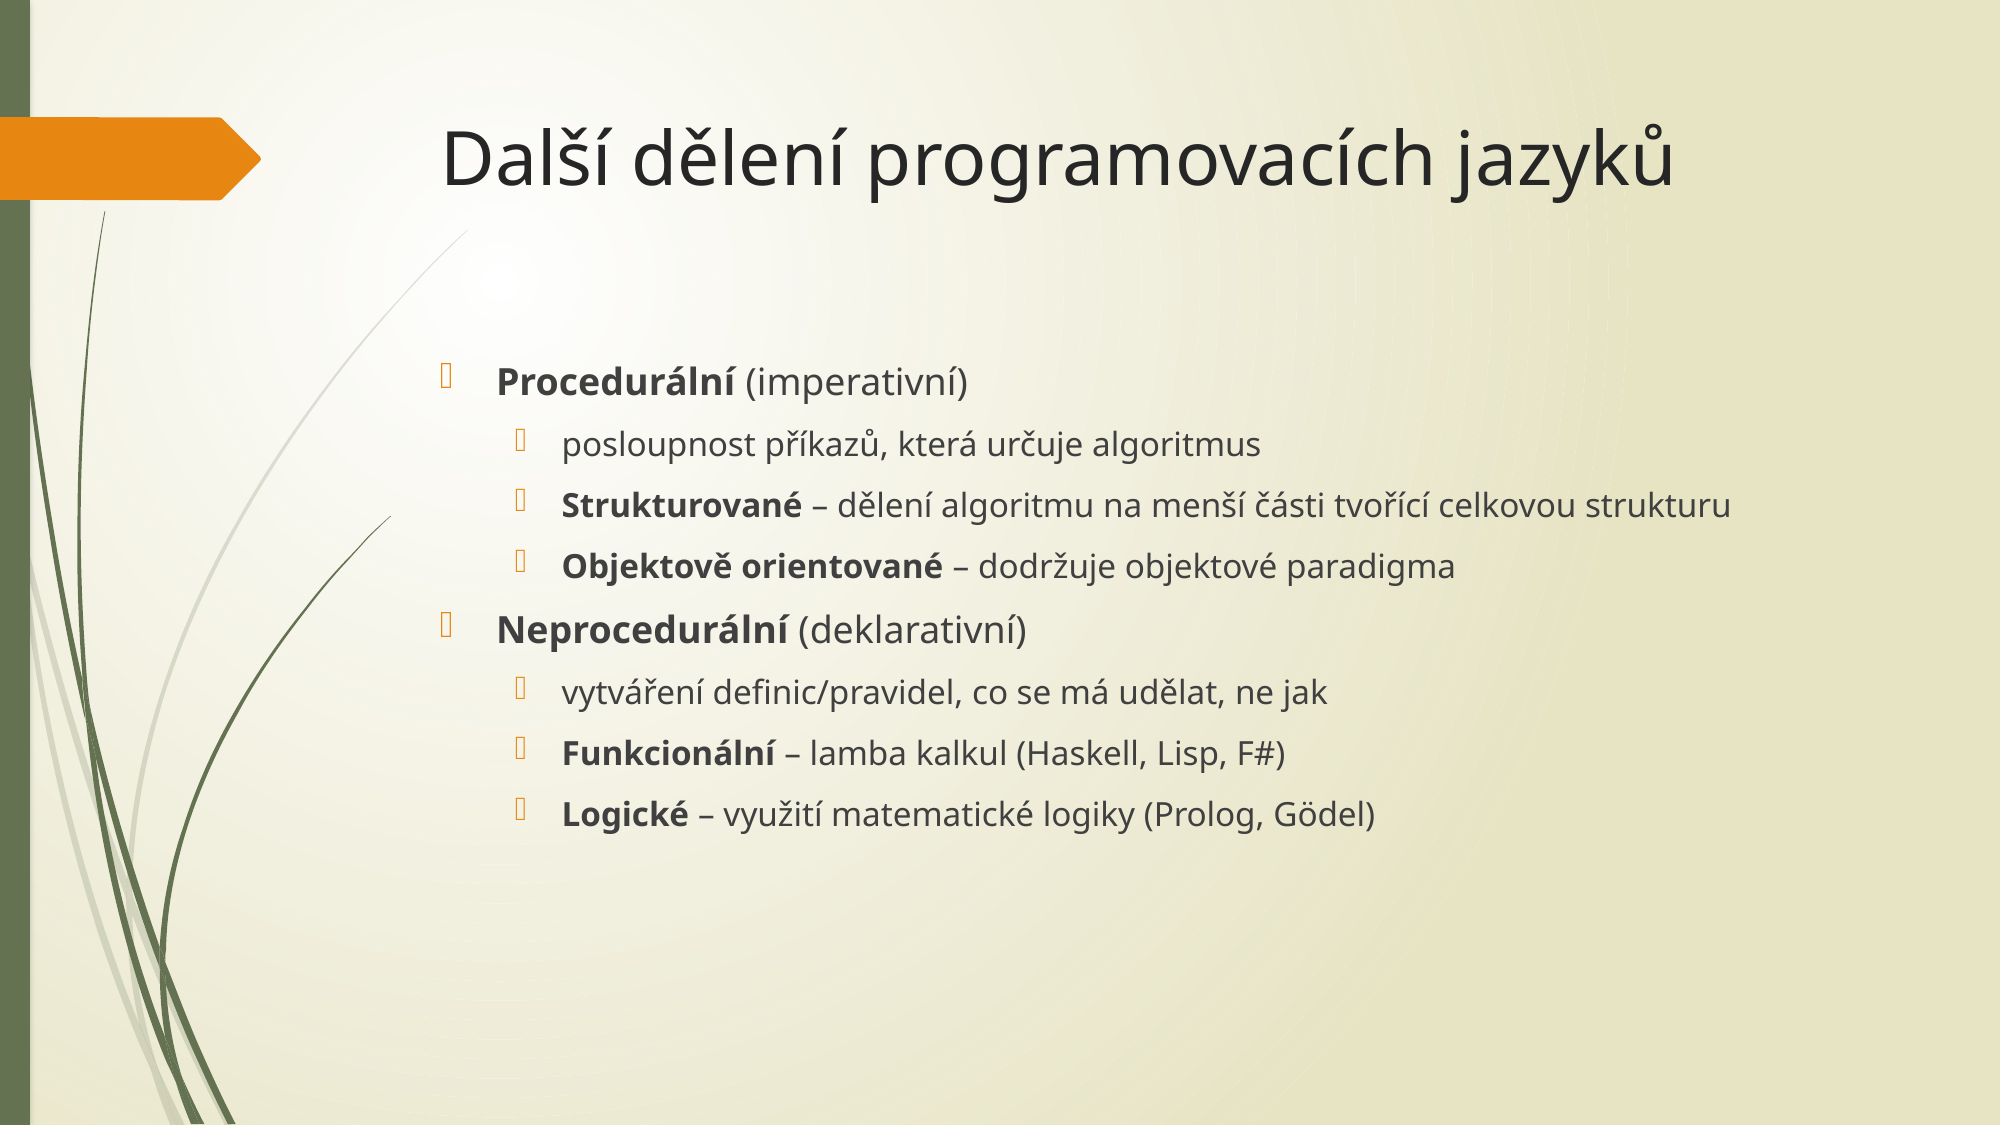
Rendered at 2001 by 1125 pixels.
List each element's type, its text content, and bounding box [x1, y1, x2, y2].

list Procedurální (imperativní) posloupnost příkazů, která určuje algoritmus Strukturované – dělení algoritmu na menší části tvořící celkovou strukturu Objektově orientované – dodržuje objektové paradigma Neprocedurální (deklarativní) vytváření definic/pravidel, co se má udělat, ne jak Funkcionální – lamba kalkul (Haskell, Lisp, F#) Logické – využití matematické logiky (Prolog, Gödel) [424, 350, 1888, 970]
title Další dělení programovacích jazyků [425, 102, 1888, 313]
